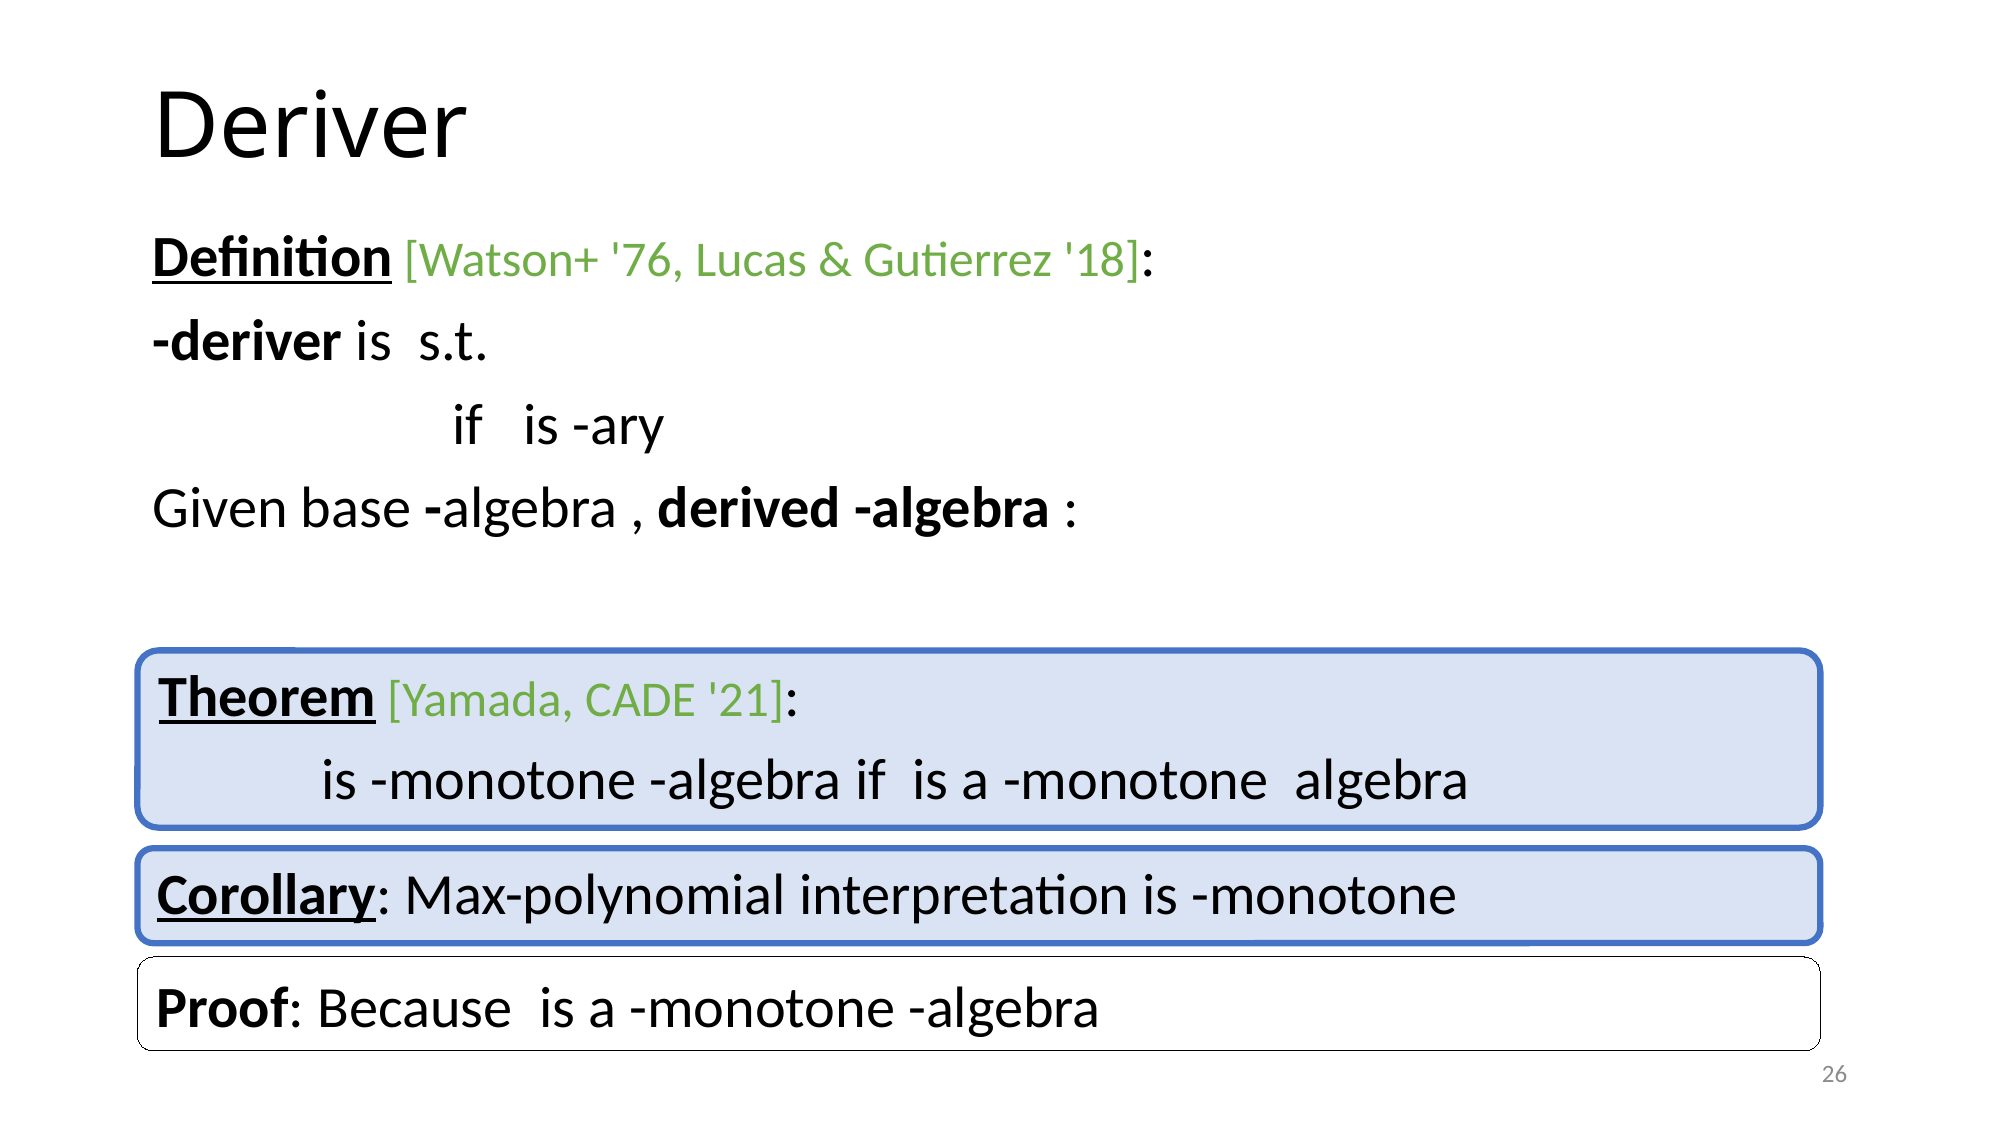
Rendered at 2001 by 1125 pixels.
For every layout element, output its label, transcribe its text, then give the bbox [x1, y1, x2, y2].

title Deriver [137, 59, 1863, 197]
slide_number 26 [1412, 1042, 1863, 1103]
